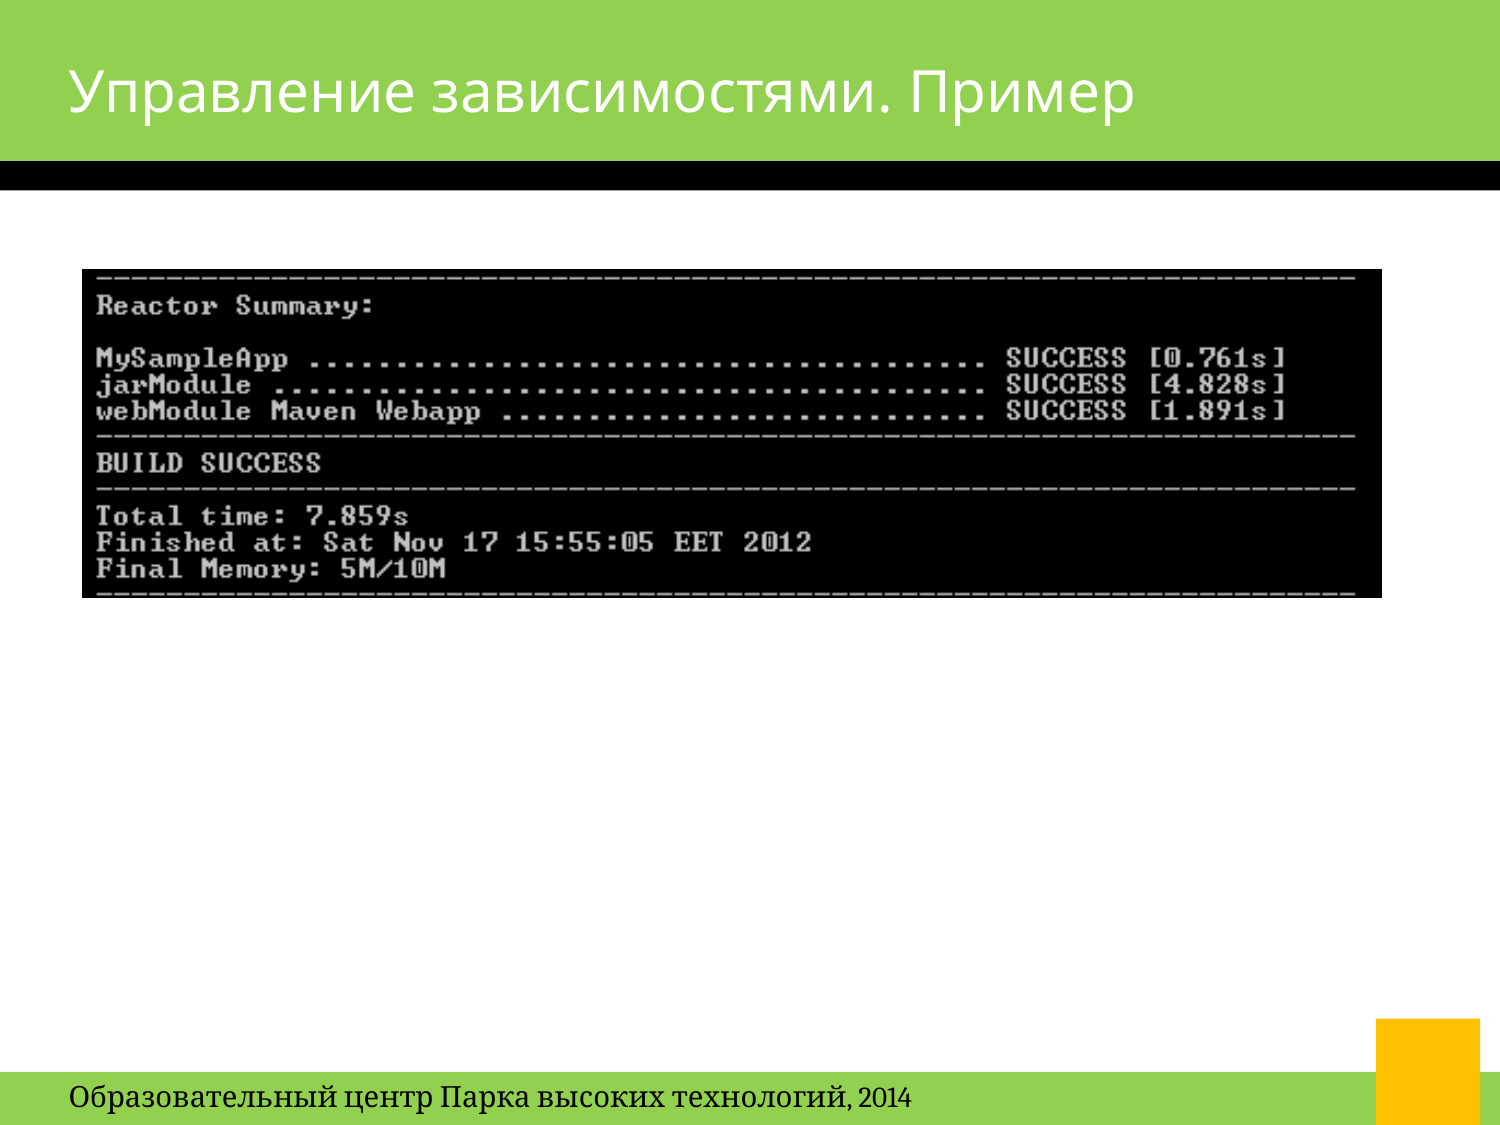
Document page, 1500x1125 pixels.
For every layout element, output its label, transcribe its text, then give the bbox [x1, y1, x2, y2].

title Управление зависимостями. Пример [53, 42, 1404, 135]
picture [81, 269, 1382, 598]
